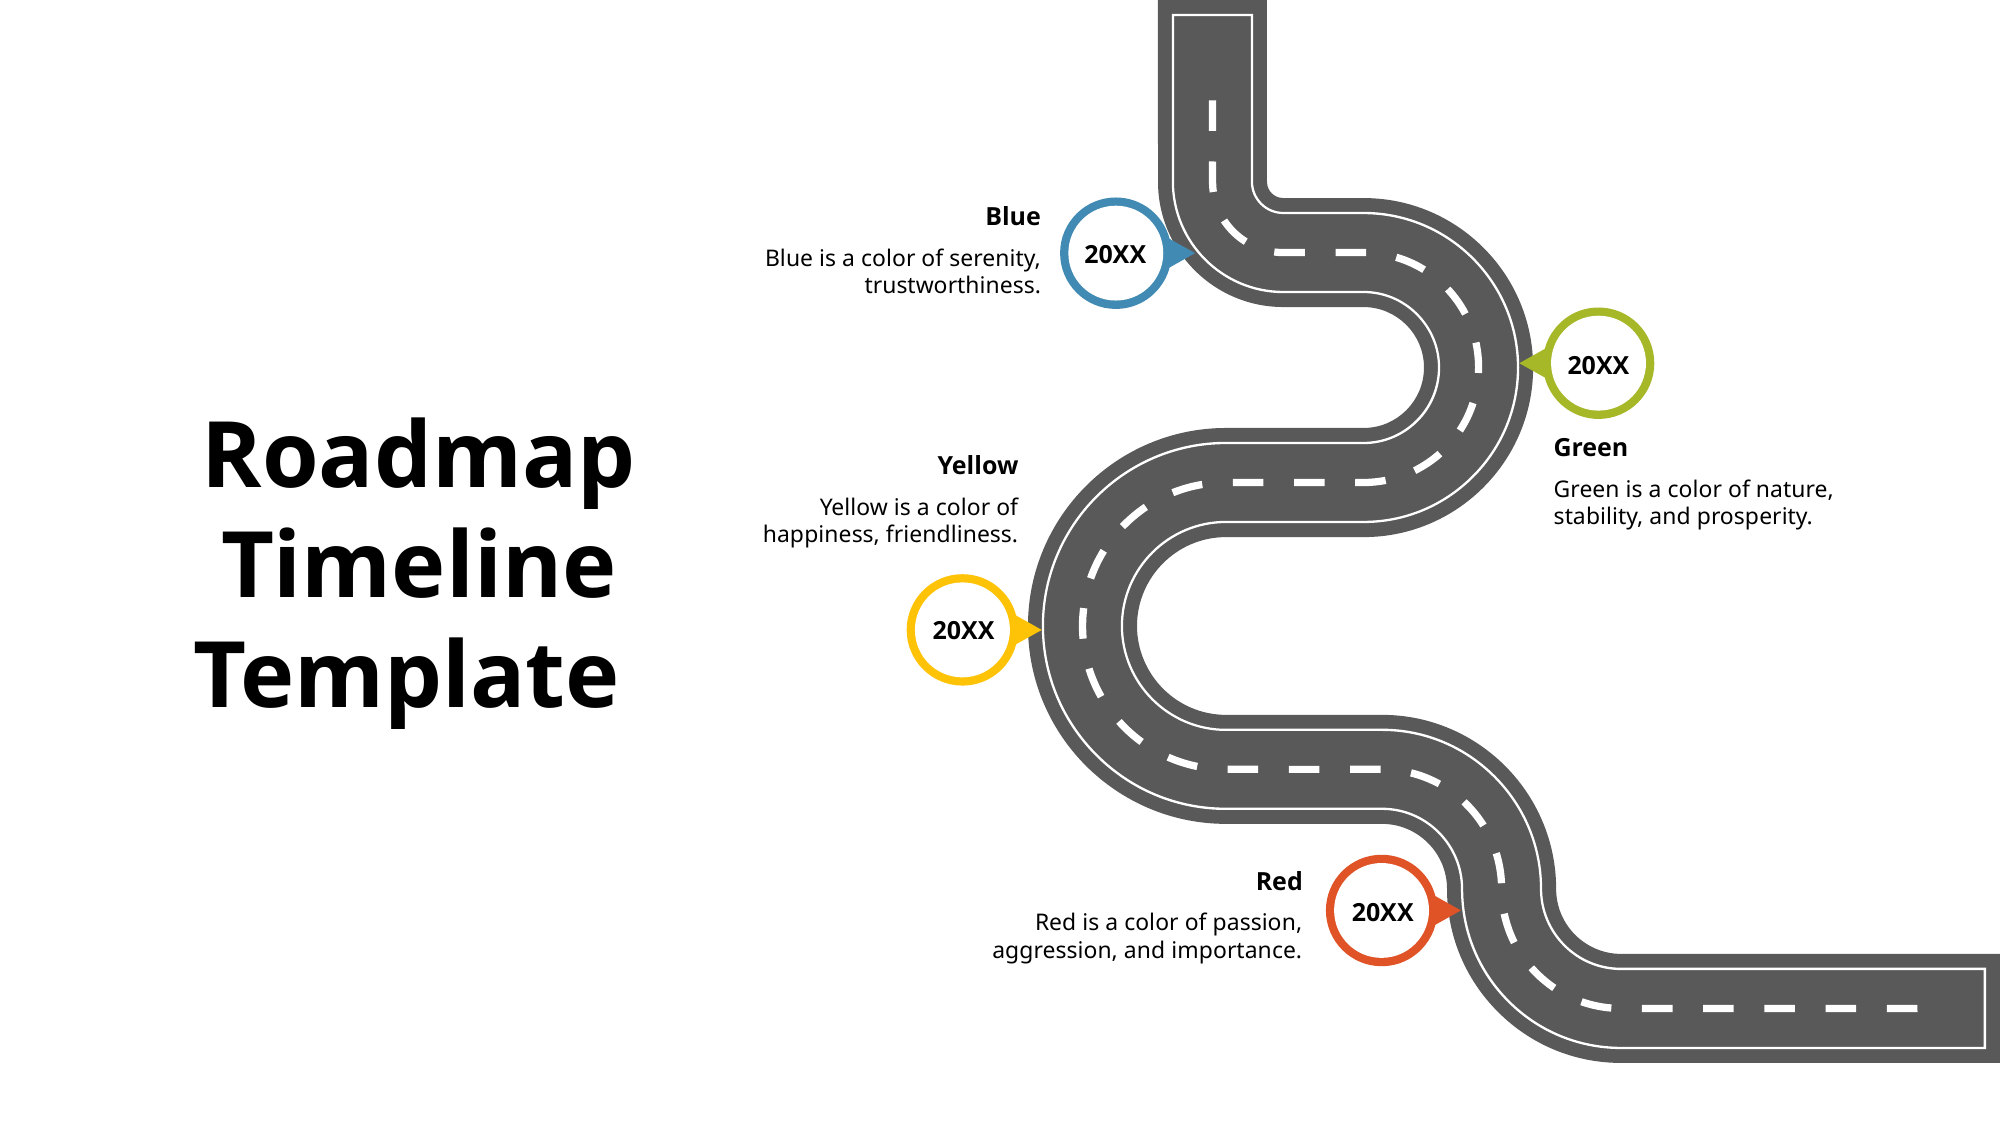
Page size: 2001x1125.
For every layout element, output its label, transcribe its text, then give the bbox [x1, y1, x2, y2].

text_box Red Red is a color of passion, aggression, and importance. [975, 857, 1027, 970]
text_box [1519, 307, 1655, 419]
text_box Yellow Yellow is a color of happiness, friendliness. [702, 442, 1027, 555]
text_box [1060, 197, 1196, 309]
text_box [1027, 0, 2000, 1064]
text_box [1325, 854, 1461, 967]
text_box Roadmap Timeline Template [113, 388, 725, 733]
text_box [906, 574, 1042, 686]
text_box Blue Blue is a color of serenity, trustworthiness. [666, 193, 1027, 306]
